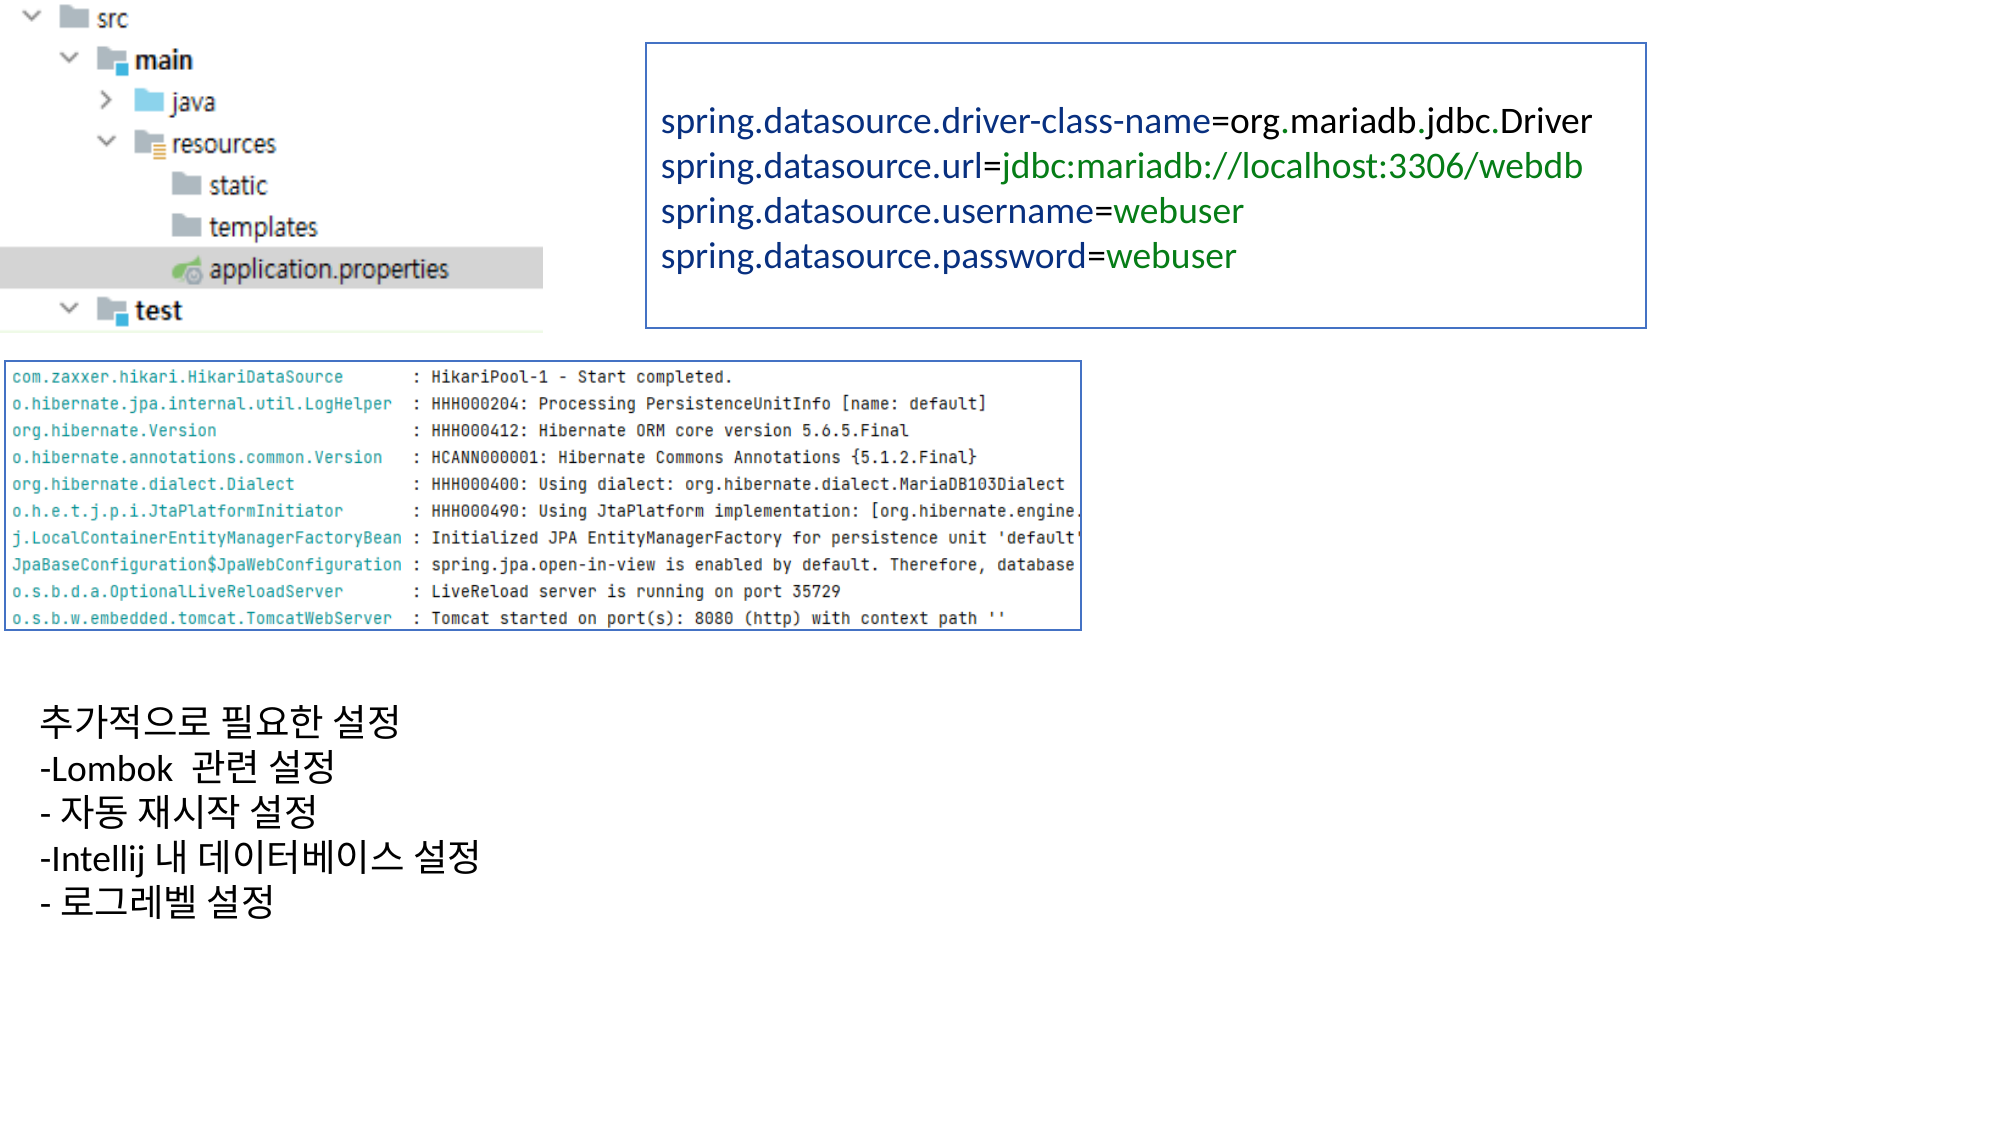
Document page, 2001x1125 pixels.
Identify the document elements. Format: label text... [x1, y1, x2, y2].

picture [5, 361, 1080, 630]
picture [0, 0, 543, 333]
text_box 추가적으로 필요한 설정 -Lombok 관련 설정 -자동 재시작 설정 -Intellij내 데이터베이스 설정 -로그레벨 설정 [24, 691, 1533, 932]
text_box spring.datasource.driver-class-name=org.mariadb.jdbc.Driver spring.datasource.url=jdbc:mariadb://localhost:3306/webdb spring.datasource.username=webuser spring.datasource.password=webuser [645, 43, 1646, 329]
